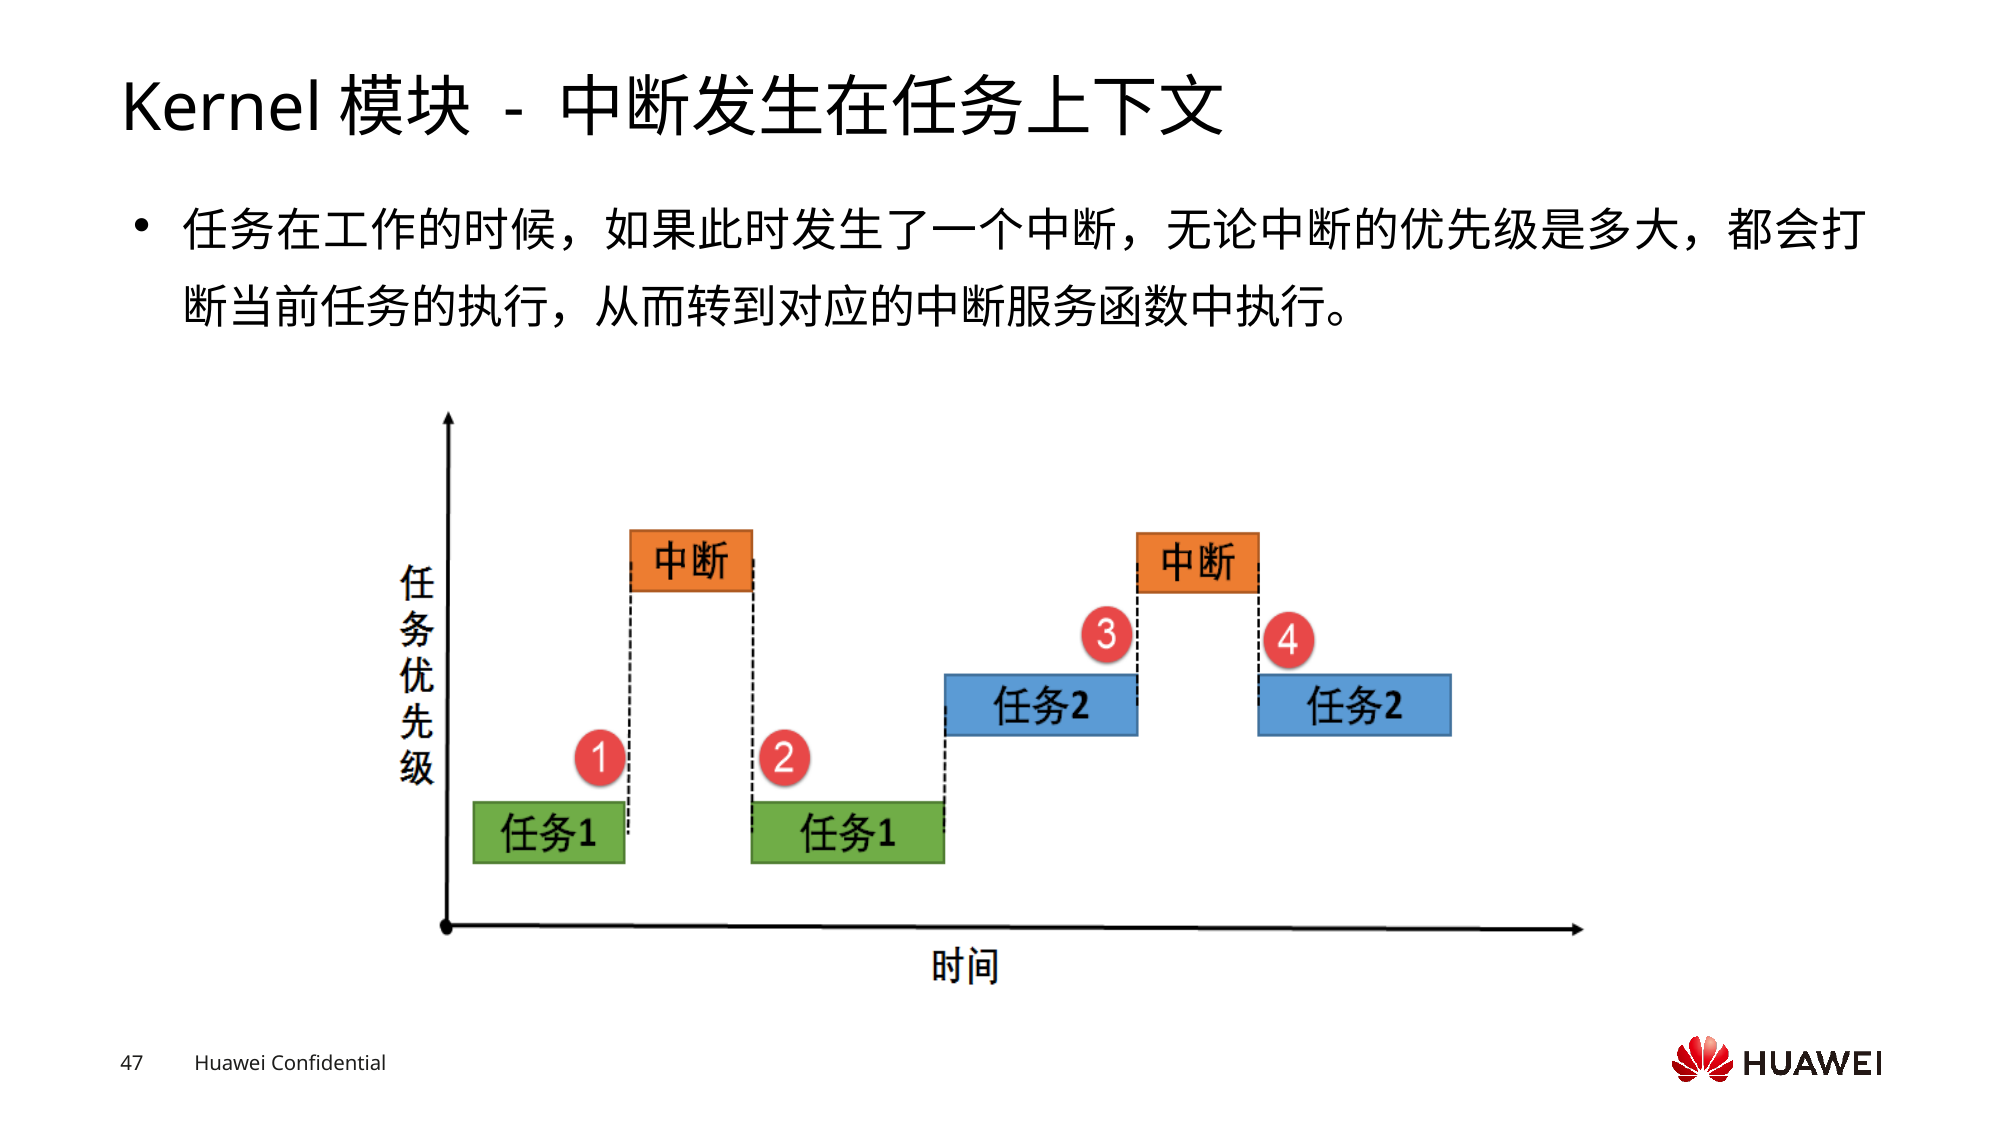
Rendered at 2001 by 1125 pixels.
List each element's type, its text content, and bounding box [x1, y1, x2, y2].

list 任务在工作的时候，如果此时发生了一个中断，无论中断的优先级是多大，都会打断当前任务的执行，从而转到对应的中断服务函数中执行。 [119, 171, 1881, 973]
picture [1672, 1036, 1881, 1082]
picture [359, 374, 1629, 1024]
title Kernel模块 - 中断发生在任务上下文 [120, 73, 1880, 154]
